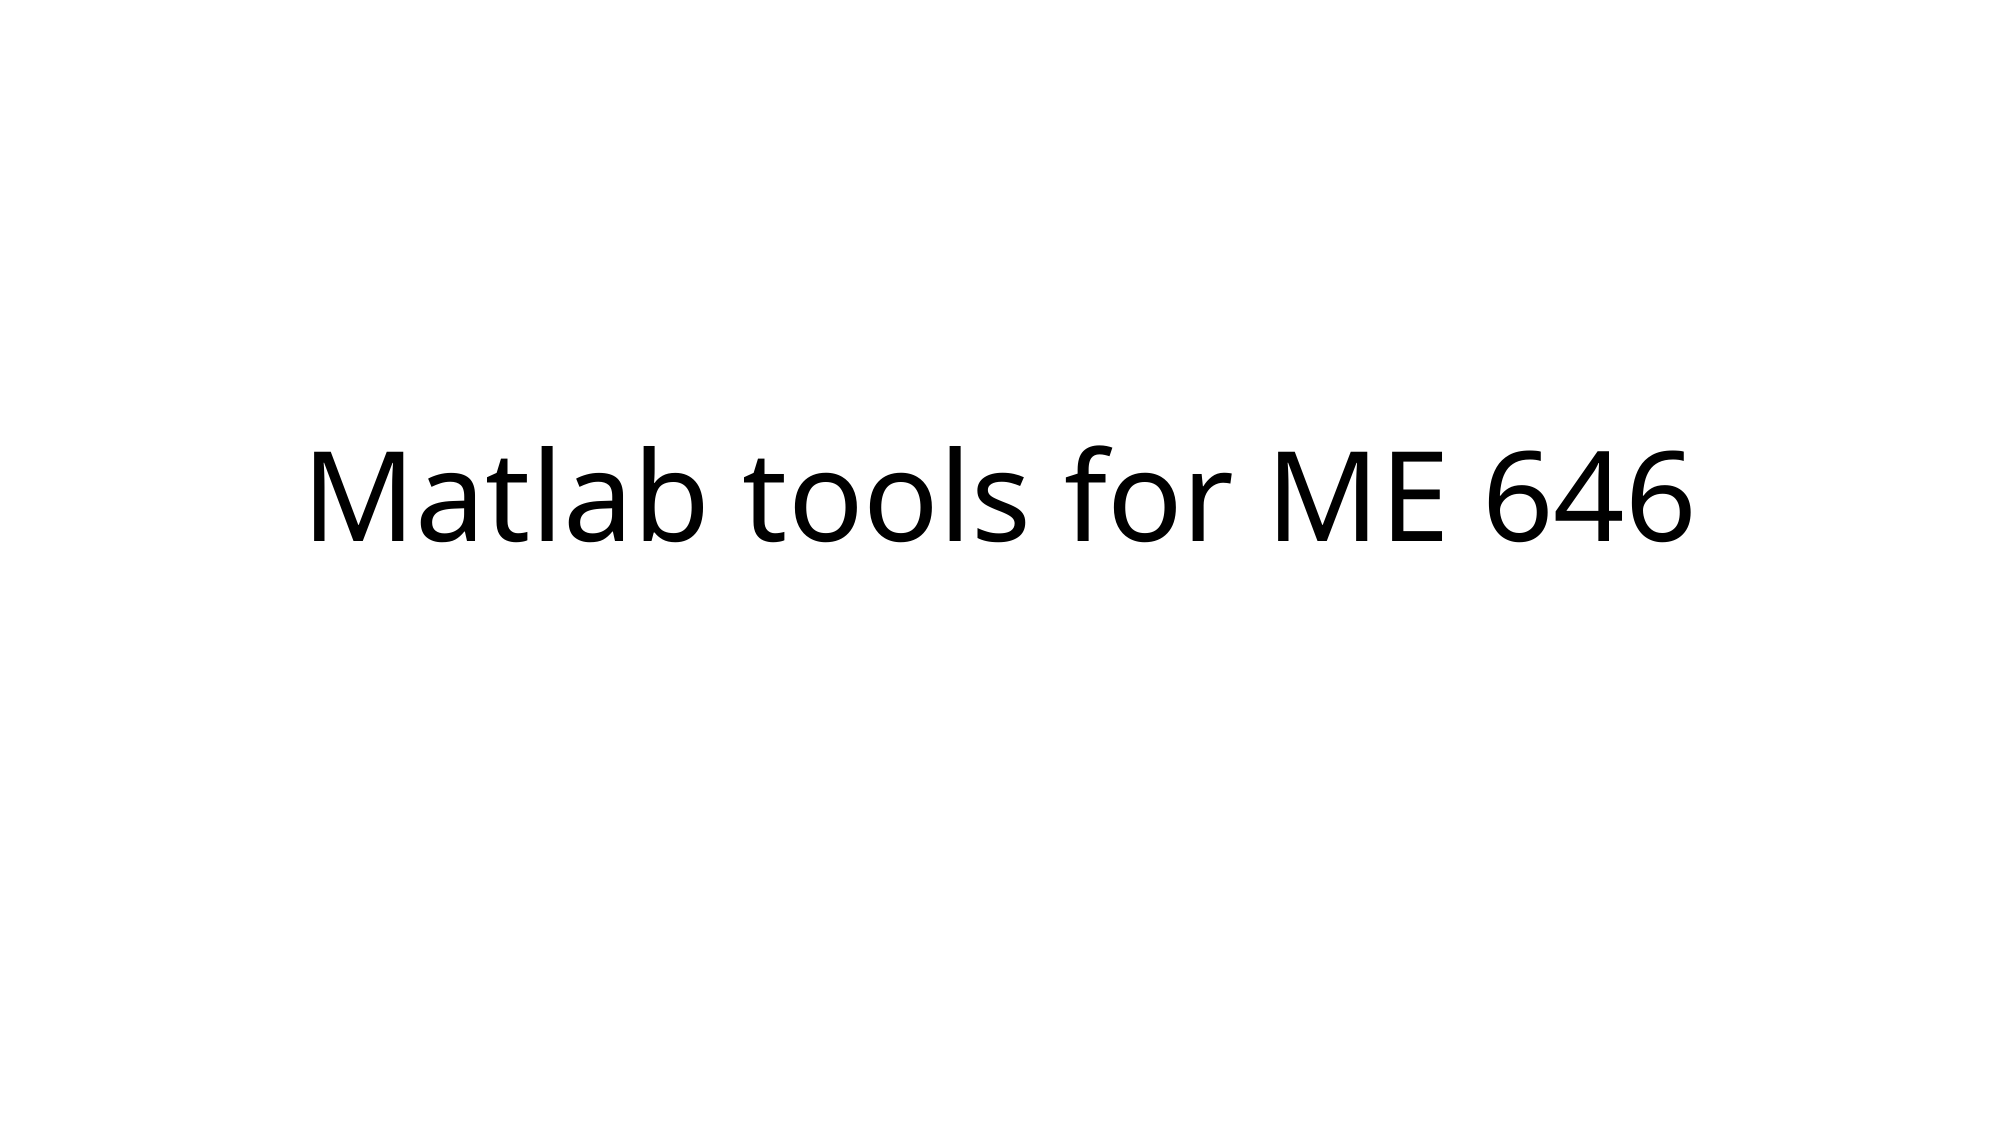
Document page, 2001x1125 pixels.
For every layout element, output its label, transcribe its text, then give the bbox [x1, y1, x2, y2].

title Matlab tools for ME 646 [249, 184, 1750, 576]
